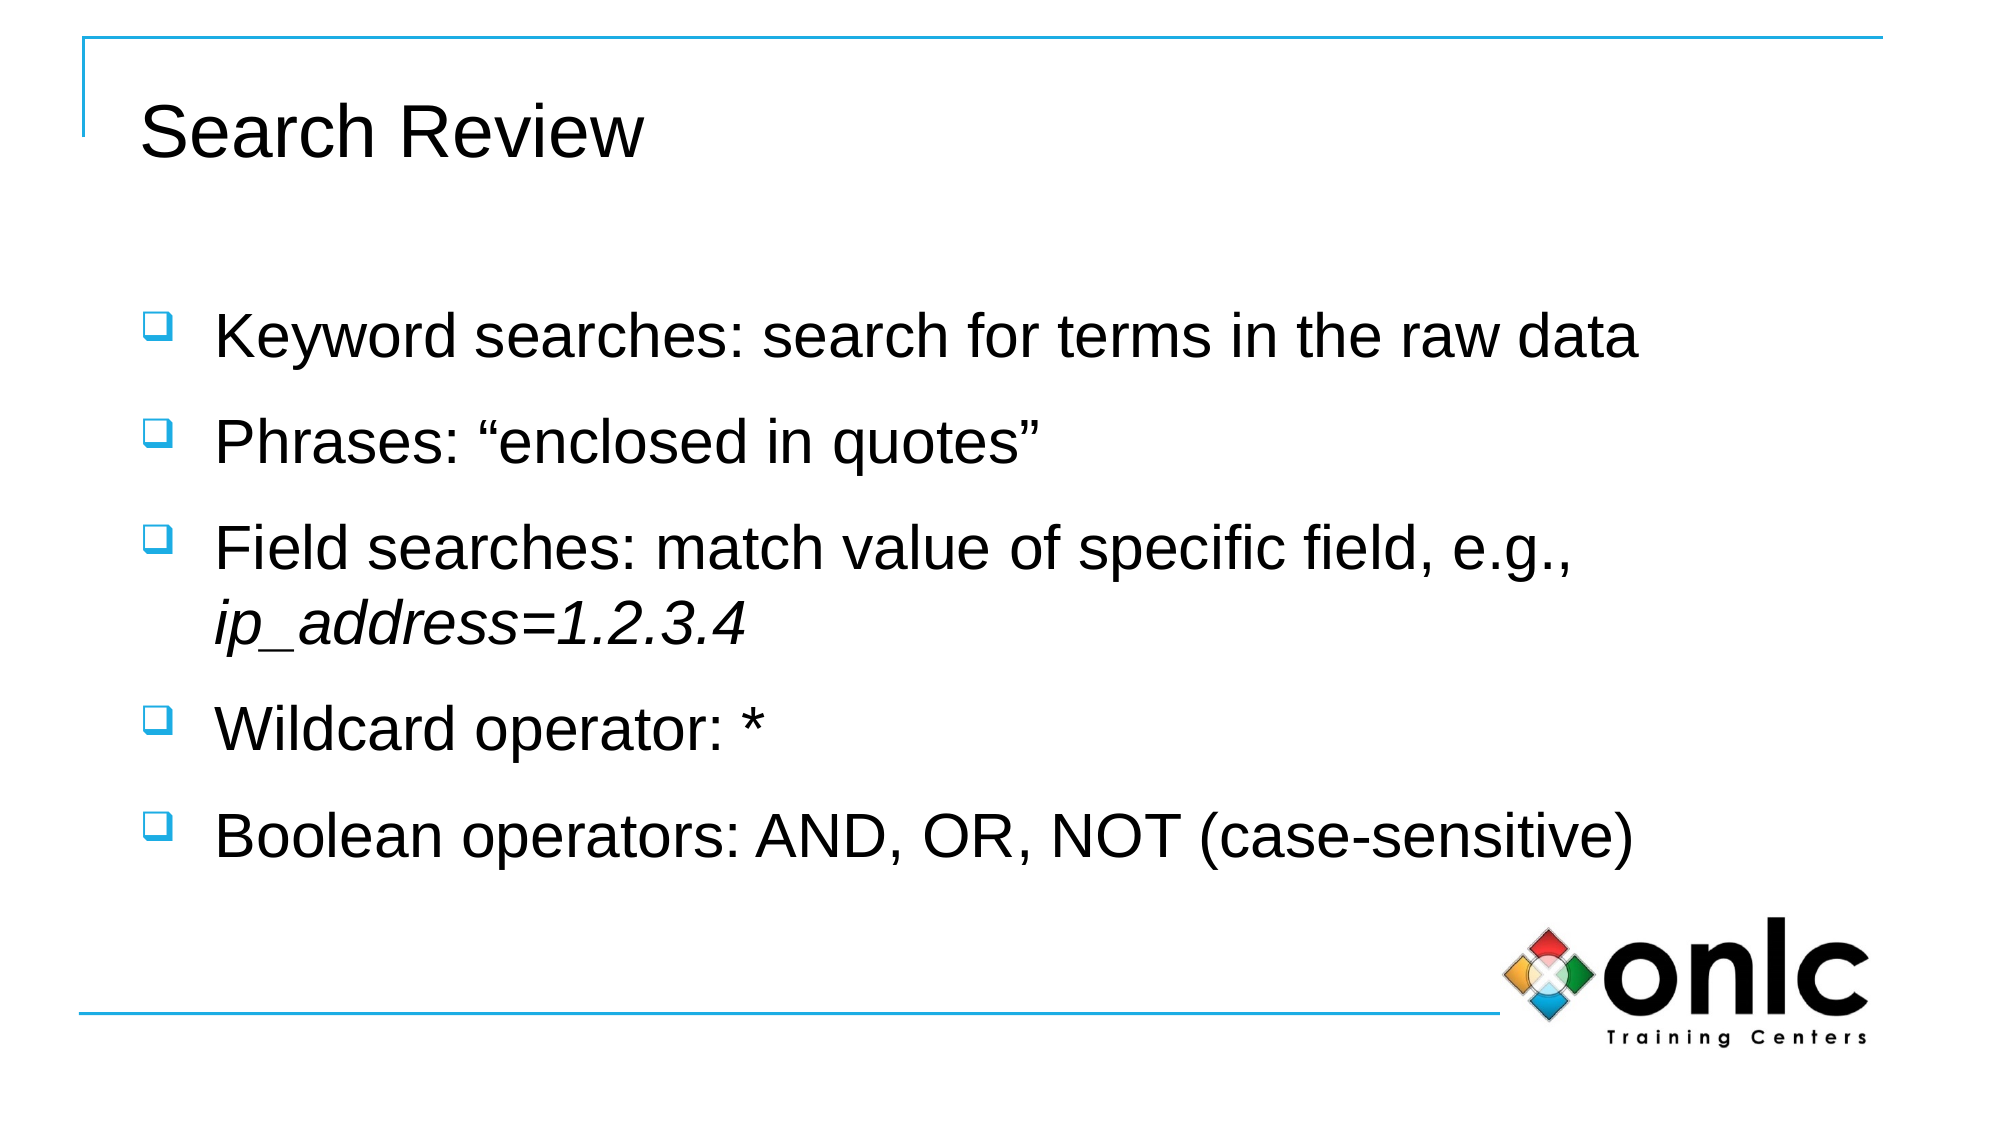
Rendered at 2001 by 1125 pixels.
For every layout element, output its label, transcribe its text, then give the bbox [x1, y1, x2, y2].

title Search Review [125, 75, 1875, 262]
picture [1500, 912, 1875, 1059]
list Keyword searches: search for terms in the raw data Phrases: “enclosed in quotes” Field searches: match value of specific field, e.g., ip_address=1.2.3.4 Wildcard operator: * Boolean operators: AND, OR, NOT (case-sensitive) [125, 287, 1875, 900]
